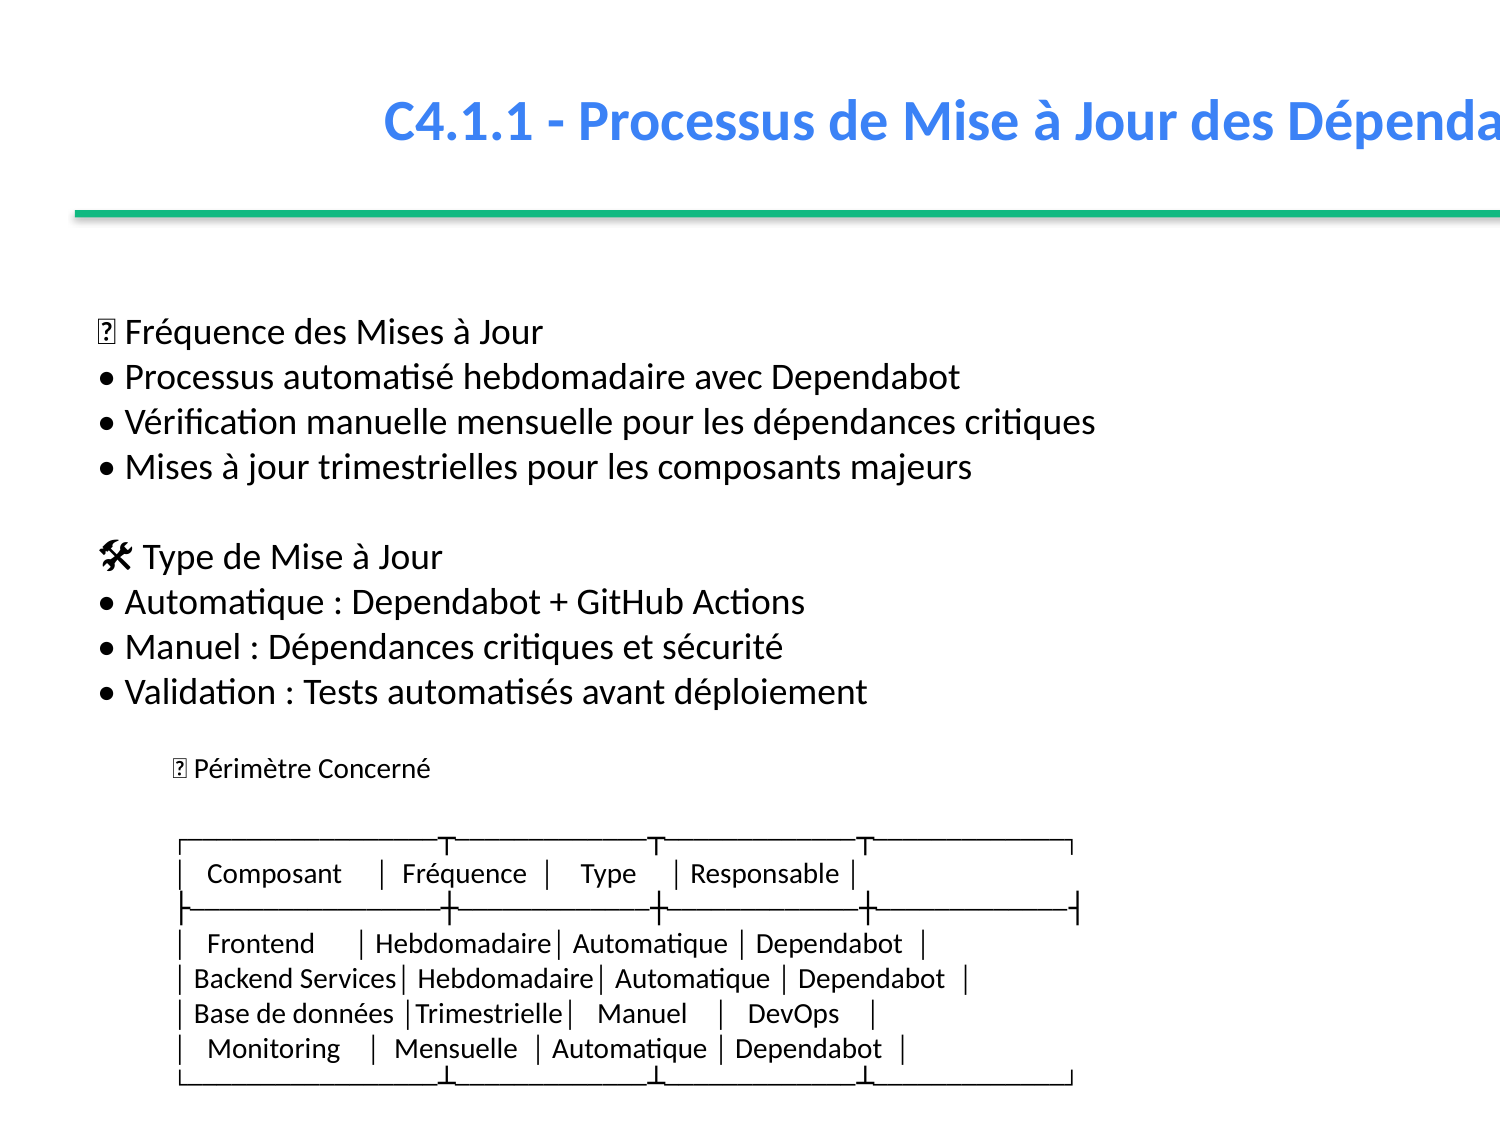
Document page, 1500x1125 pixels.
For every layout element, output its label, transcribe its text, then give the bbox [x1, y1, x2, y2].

text_box [74, 209, 1500, 218]
text_box 🔄 Fréquence des Mises à Jour • Processus automatisé hebdomadaire avec Dependabot • Vérification manuelle mensuelle pour les dépendances critiques • Mises à jour trimestrielles pour les composants majeurs 🛠️ Type de Mise à Jour • Automatique : Dependabot + GitHub Actions • Manuel : Dépendances critiques et sécurité • Validation : Tests automatisés avant déploiement [82, 299, 1112, 720]
text_box C4.1.1 - Processus de Mise à Jour des Dépendances [369, 75, 1500, 160]
text_box 🎯 Périmètre Concerné ┌─────────────────┬─────────────┬─────────────┬─────────────┐ │ Composant │ Fréquence │ Type │ Responsable │ ├─────────────────┼─────────────┼─────────────┼─────────────┤ │ Frontend │ Hebdomadaire│ Automatique │ Dependabot │ │ Backend Services│ Hebdomadaire│ Automatique │ Dependabot │ │ Base de données │Trimestrielle│ Manuel │ DevOps │ │ Monitoring │ Mensuelle │ Automatique │ Dependabot │ └─────────────────┴─────────────┴─────────────┴─────────────┘ [157, 741, 1102, 1107]
